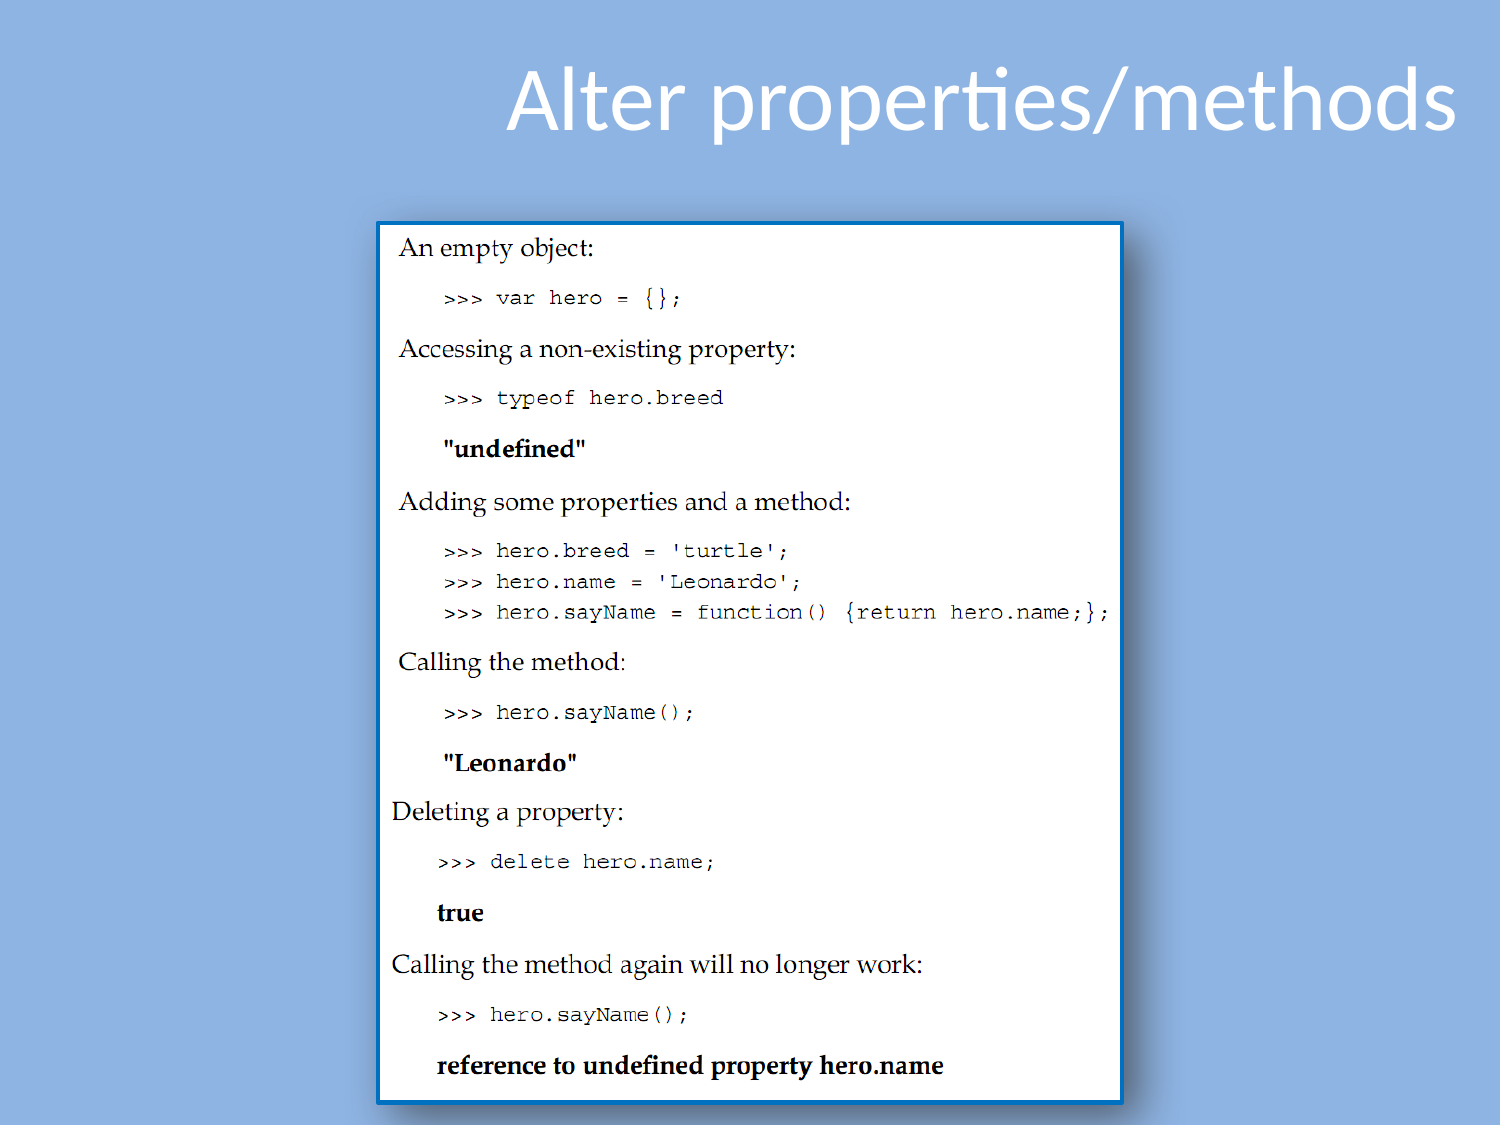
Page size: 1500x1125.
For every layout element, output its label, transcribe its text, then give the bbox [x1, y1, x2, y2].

picture [379, 224, 1120, 1101]
title Alter properties/methods [24, 12, 1475, 175]
